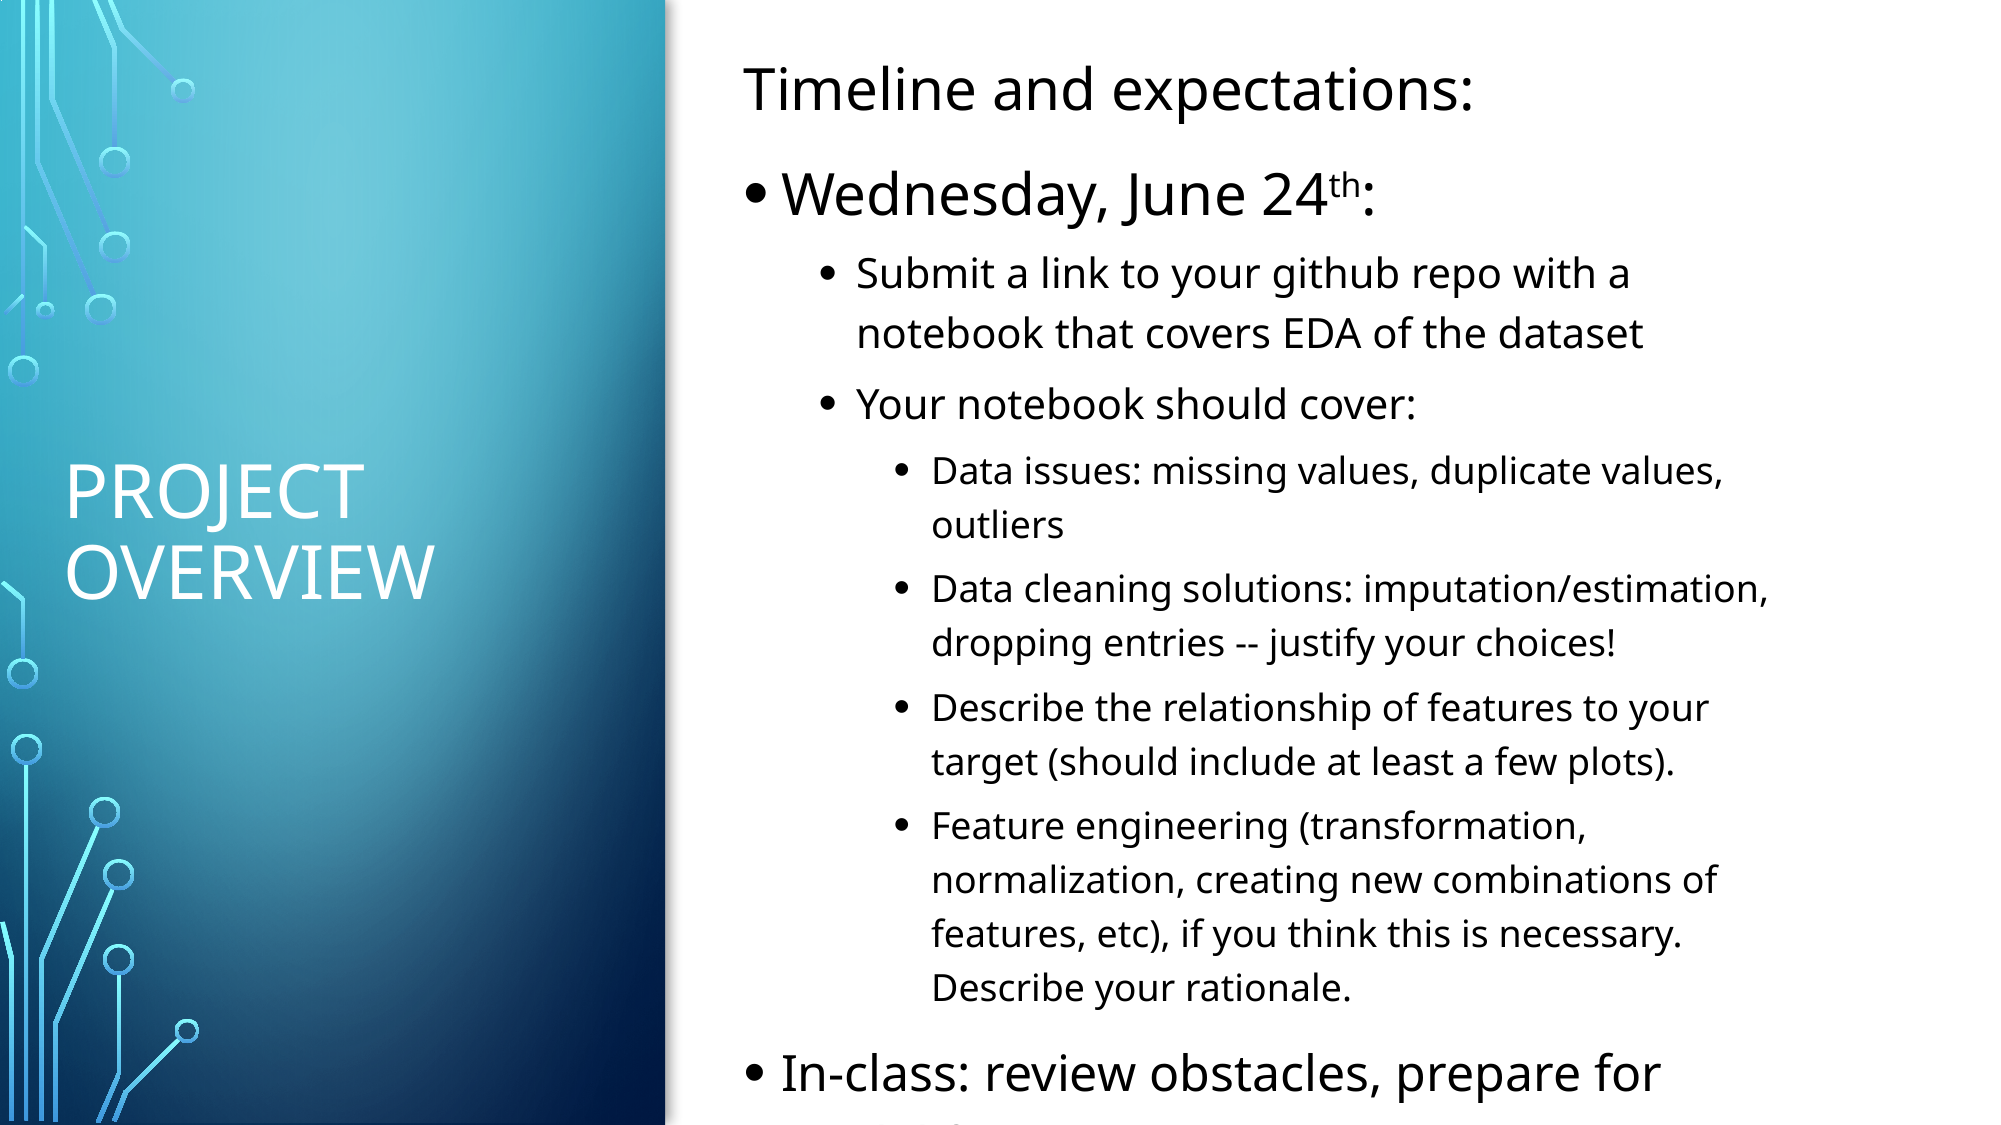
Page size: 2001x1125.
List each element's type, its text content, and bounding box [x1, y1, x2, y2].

list Timeline and expectations: Wednesday, June 24th: Submit a link to your github repo with a notebook that covers EDA of the dataset Your notebook should cover: Data issues: missing values, duplicate values, outliers Data cleaning solutions: imputation/estimation, dropping entries -- justify your choices! Describe the relationship of features to your target (should include at least a few plots). Feature engineering (transformation, normalization, creating new combinations of features, etc), if you think this is necessary. Describe your rationale. In-class: review obstacles, prepare for model fitting [728, 30, 1814, 813]
picture [0, 0, 667, 1125]
text_box [678, 0, 2000, 1125]
